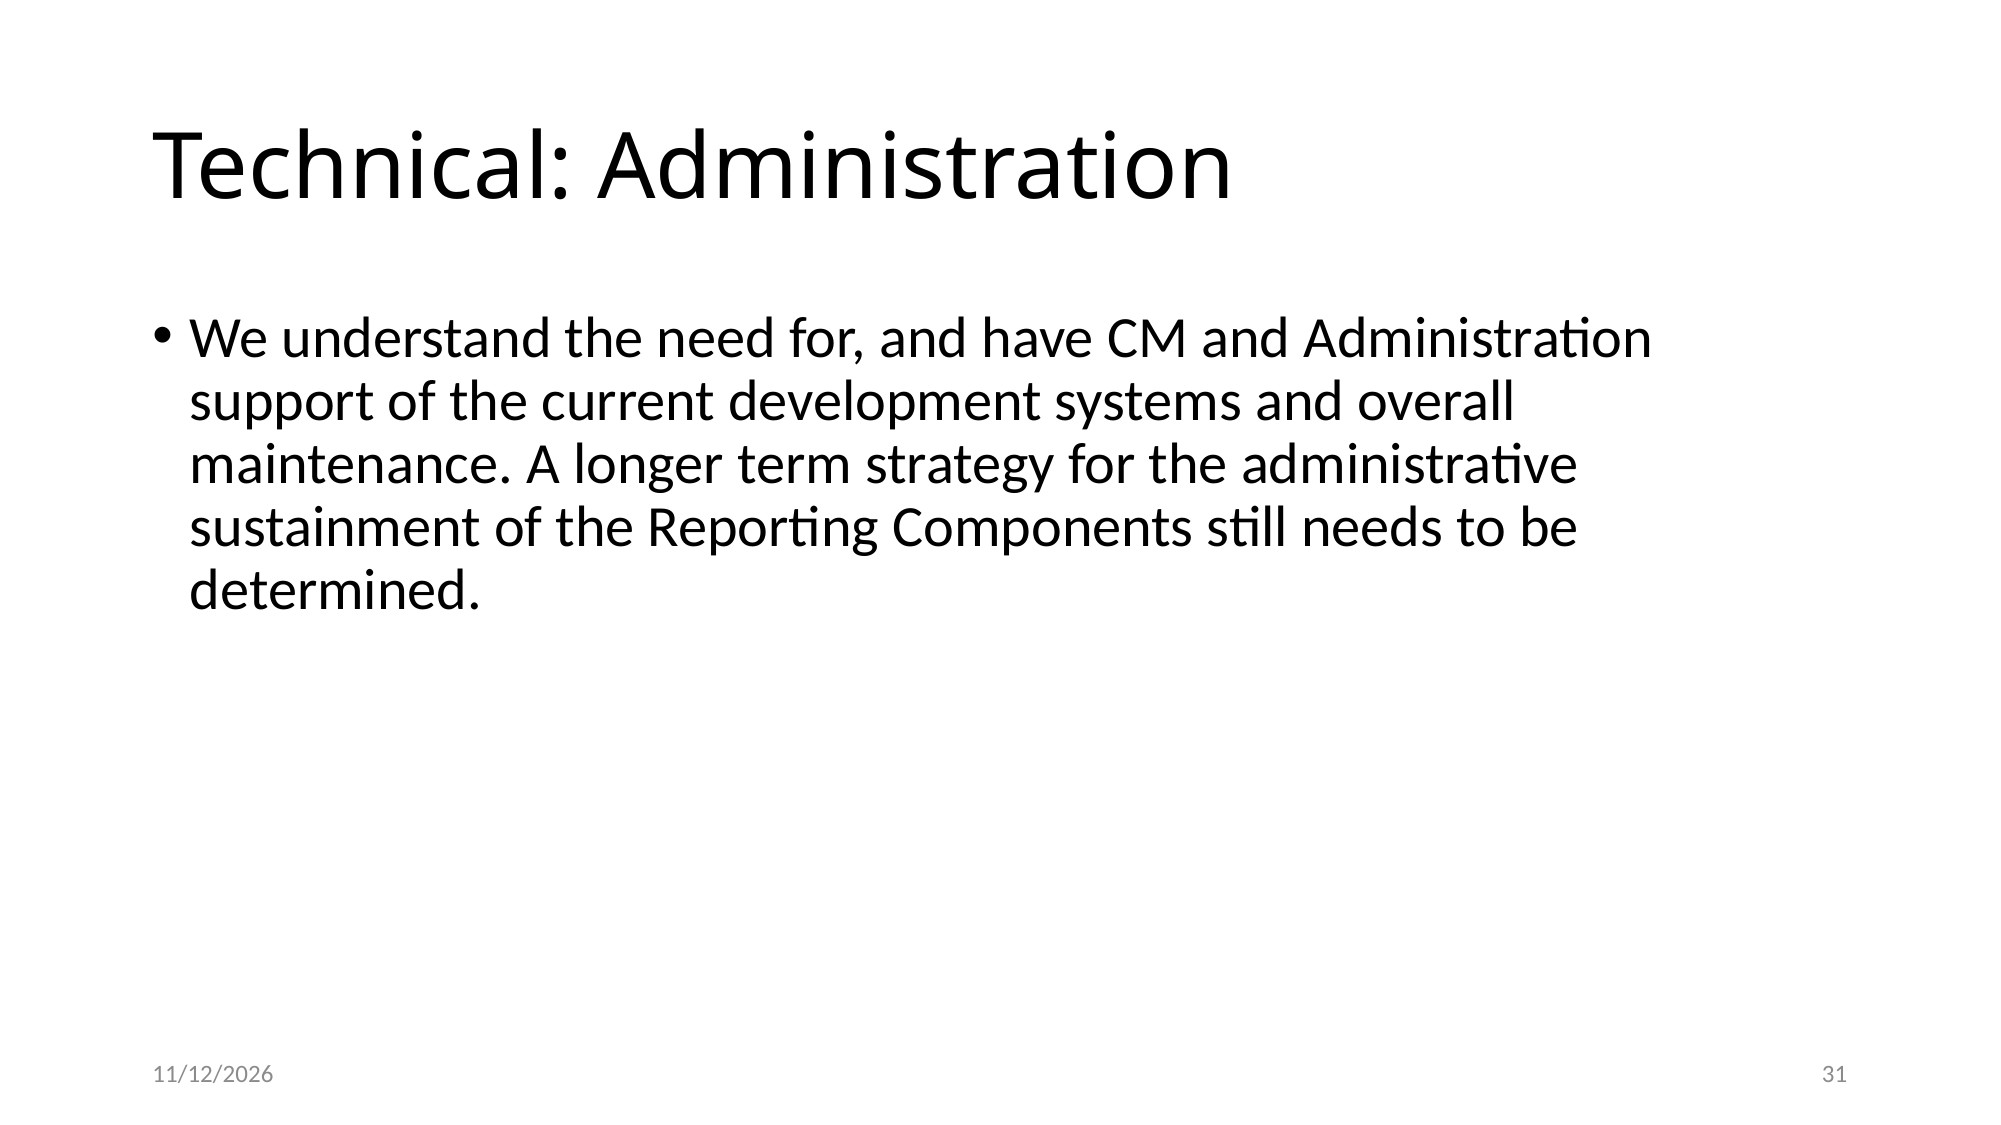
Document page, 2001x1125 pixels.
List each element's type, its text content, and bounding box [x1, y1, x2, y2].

title Technical: Administration [137, 59, 1863, 278]
list We understand the need for, and have CM and Administration support of the current development systems and overall maintenance. A longer term strategy for the administrative sustainment of the Reporting Components still needs to be determined. [137, 299, 1863, 1014]
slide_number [137, 1042, 588, 1103]
slide_number 31 [1412, 1042, 1863, 1103]
